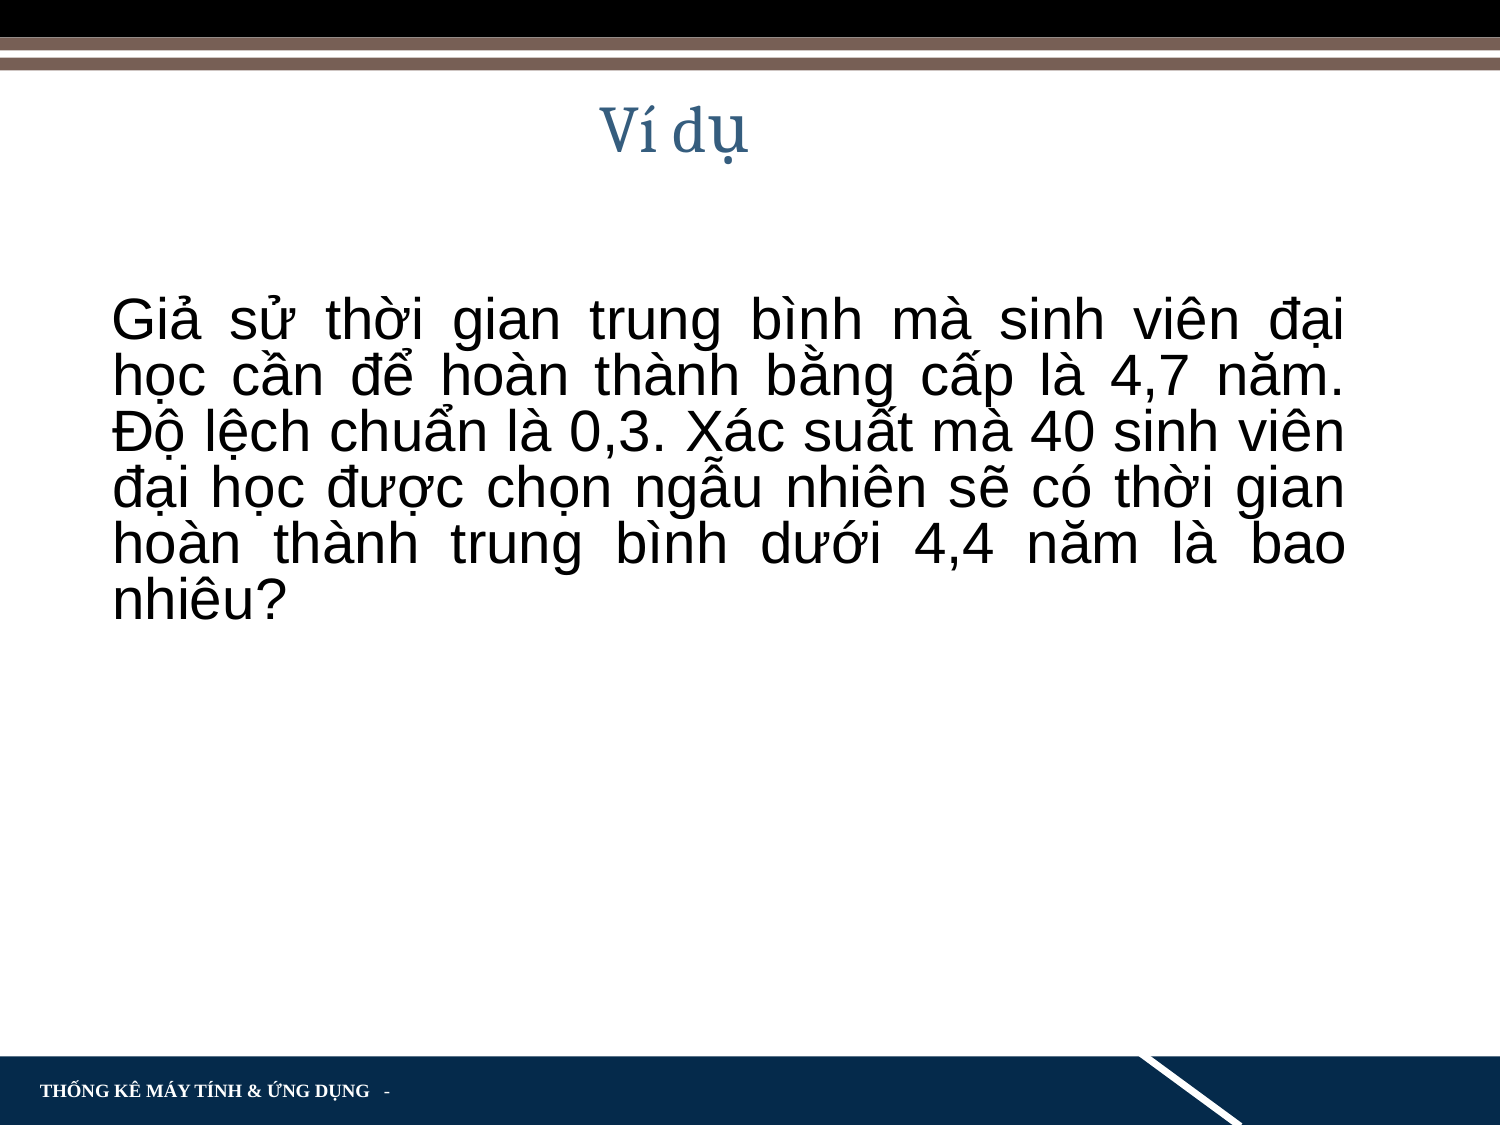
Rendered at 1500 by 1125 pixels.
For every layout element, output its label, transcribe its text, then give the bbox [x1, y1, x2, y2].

list Giả sử thời gian trung bình mà sinh viên đại học cần để hoàn thành bằng cấp là 4,7 năm. Độ lệch chuẩn là 0,3. Xác suất mà 40 sinh viên đại học được chọn ngẫu nhiên sẽ có thời gian hoàn thành trung bình dưới 4,4 năm là bao nhiêu? [50, 287, 1363, 913]
title Ví dụ [0, 87, 1350, 275]
